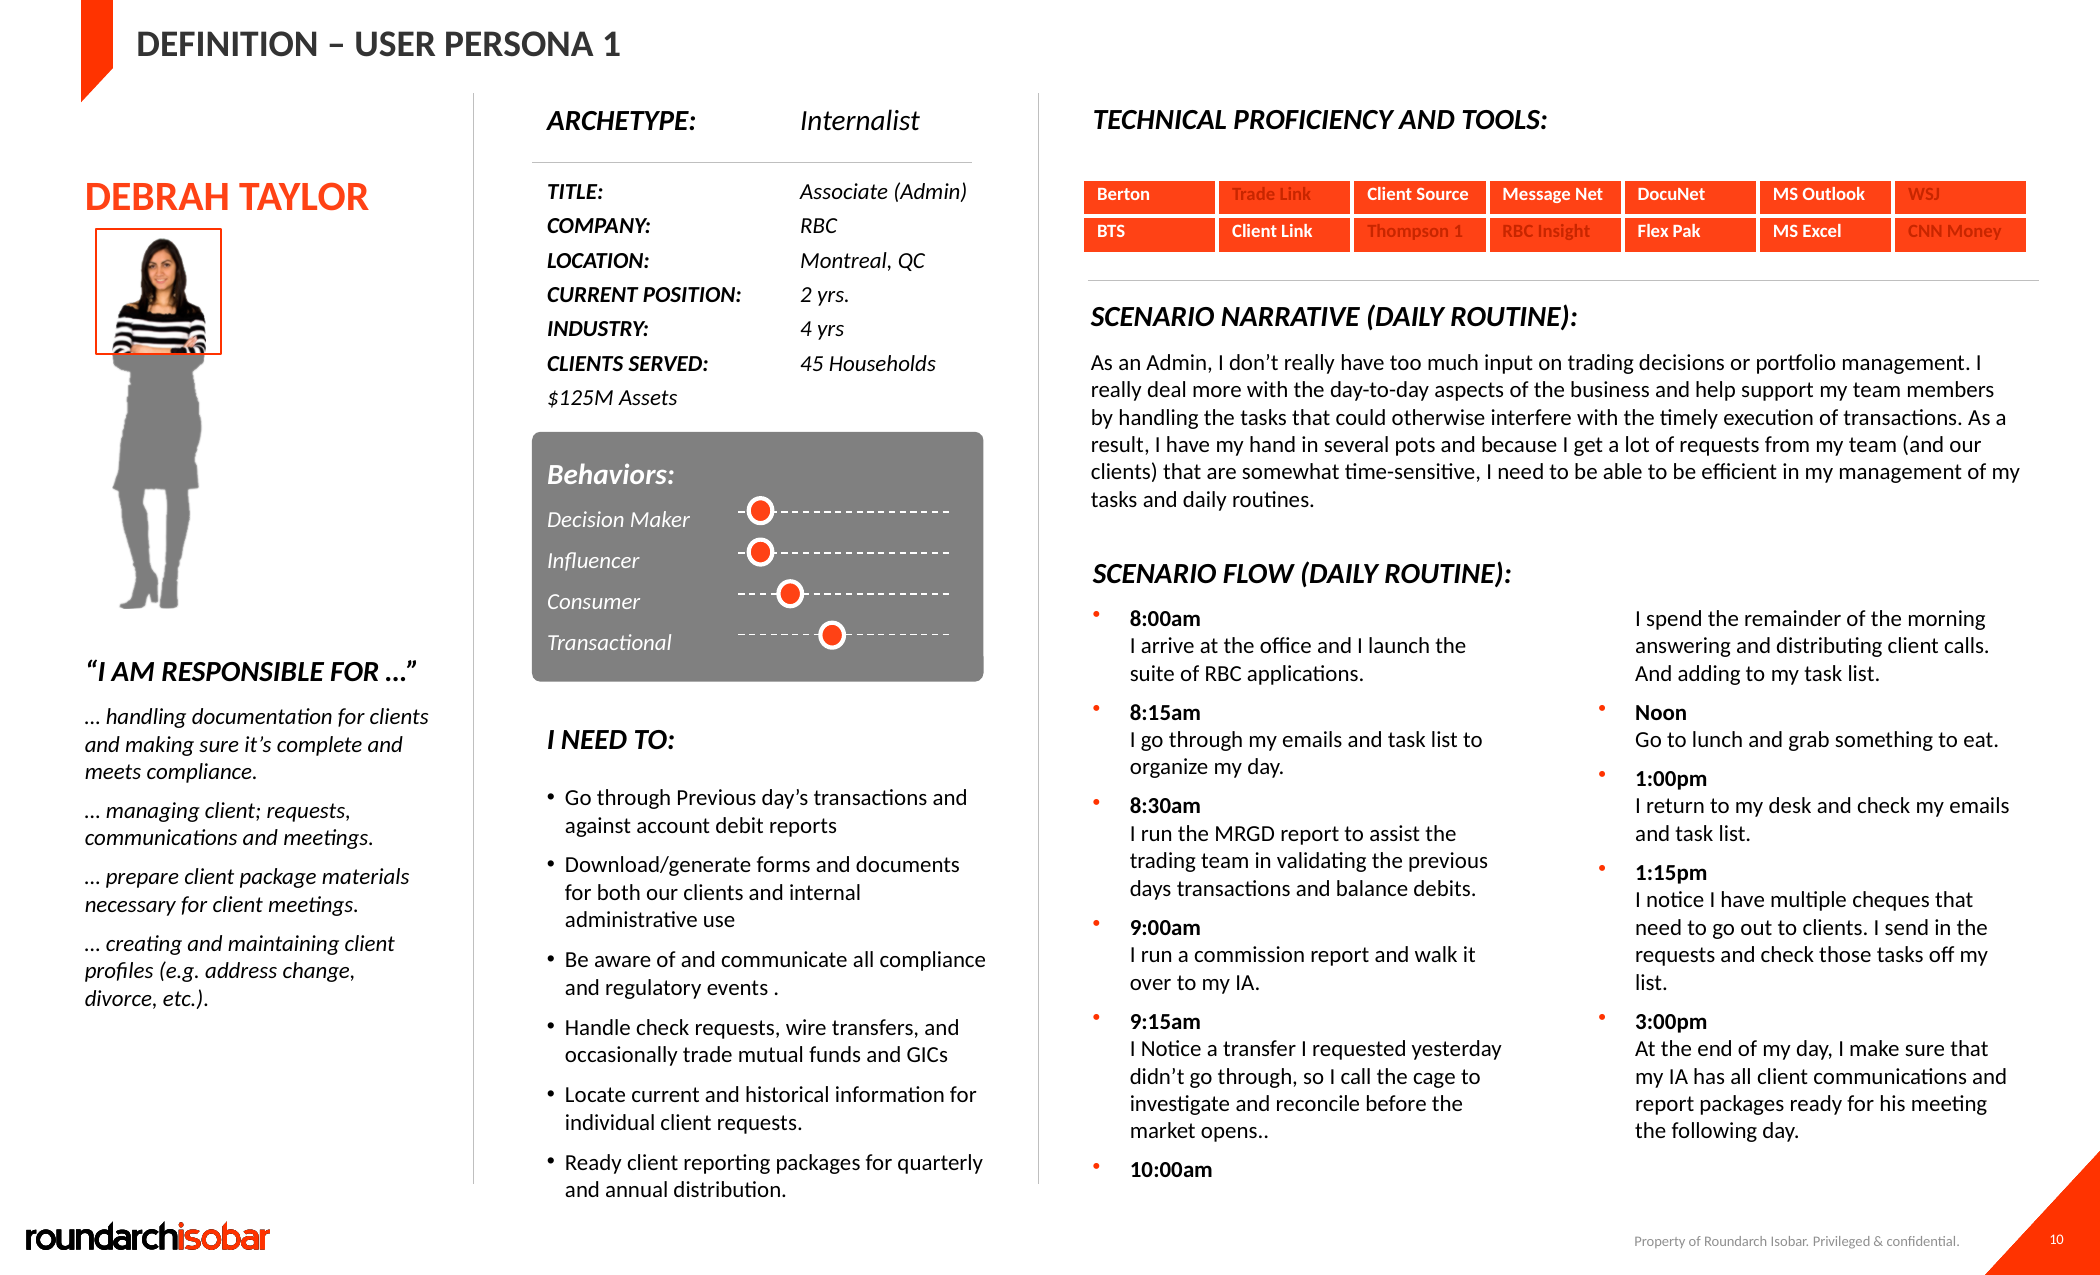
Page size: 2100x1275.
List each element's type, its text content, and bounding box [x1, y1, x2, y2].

text_box SCENARIO FLOW (DAILY ROUTINE): [1078, 547, 2029, 596]
text_box SCENARIO NARRATIVE (DAILY ROUTINE): As an Admin, I don’t really have too much input on trading decisions or portfolio management. I really deal more with the day-to-day aspects of the business and help support my team members by handling the tasks that could otherwise interfere with the timely execution of transactions. As a result, I have my hand in several pots and because I get a lot of requests from my team (and our clients) that are somewhat time-sensitive, I need to be able to be efficient in my management of my tasks and daily routines. [1075, 290, 2039, 534]
text_box [779, 603, 801, 609]
text_box 8:00am I arrive at the office and I launch the suite of RBC applications. 8:15am I go through my emails and task list to organize my day. 8:30am I run the MRGD report to assist the trading team in validating the previous days transactions and balance debits. 9:00am I run a commission report and walk it over to my IA. 9:15am I Notice a transfer I requested yesterday didn’t go through, so I call the cage to investigate and reconcile before the market opens.. 10:00am I spend the remainder of the morning answering and distributing client calls. And adding to my task list. Noon Go to lunch and grab something to eat. 1:00pm I return to my desk and check my emails and task list. 1:15pm I notice I have multiple cheques that need to go out to clients. I send in the requests and check those tasks off my list. 3:00pm At the end of my day, I make sure that my IA has all client communications and report packages ready for his meeting the following day. [1077, 596, 2029, 1196]
text_box “I AM RESPONSIBLE FOR …” … handling documentation for clients and making sure it’s complete and meets compliance. … managing client; requests, communications and meetings. … prepare client package materials necessary for client meetings. … creating and maintaining client profiles (e.g. address change, divorce, etc.). [69, 644, 446, 1120]
text_box [776, 579, 805, 593]
text_box [820, 643, 844, 650]
table_cell BTS [1084, 218, 1215, 252]
text_box [750, 562, 771, 567]
table_header DocuNet [1625, 181, 1756, 214]
text_box [746, 496, 775, 511]
table_header WSJ [1895, 181, 2026, 214]
table_cell Thompson 1 [1354, 218, 1486, 252]
text_box [529, 429, 986, 684]
picture [26, 1221, 270, 1250]
title Definition – User persona 1 [127, 0, 1900, 84]
text_box ARCHETYPE: Internalist [530, 91, 1021, 160]
table_header MS Outlook [1760, 181, 1891, 214]
text_box [749, 520, 772, 526]
table_header Client Source [1354, 181, 1486, 214]
table_cell MS Excel [1760, 218, 1891, 252]
text_box [746, 537, 775, 552]
table_cell Flex Pak [1625, 218, 1756, 252]
table_header Berton [1084, 181, 1215, 214]
table_header Message Net [1490, 181, 1621, 214]
text_box [818, 620, 846, 633]
text_box TITLE: Associate (Admin) COMPANY: RBC LOCATION: Montreal, QC CURRENT POSITION: 2 yrs. INDUSTRY: 4 yrs CLIENTS SERVED: 45 Households $125M Assets [530, 160, 1021, 402]
table_header Trade Link [1219, 181, 1350, 214]
picture [20, 222, 296, 610]
text_box TECHNICAL PROFICIENCY AND TOOLS: [1077, 93, 1571, 144]
text_box I NEED TO: Go through Previous day’s transactions and against account debit reports Download/generate forms and documents for both our clients and internal administrative use Be aware of and communicate all compliance and regulatory events . Handle check requests, wire transfers, and occasionally trade mutual funds and GICs Locate current and historical information for individual client requests. Ready client reporting packages for quarterly and annual distribution. [530, 711, 1009, 1115]
text_box Behaviors: Decision Maker Influencer Consumer Transactional [530, 446, 1021, 507]
text_box DEBRAH TAYLOR [70, 160, 469, 209]
table_cell RBC Insight [1490, 218, 1621, 252]
table_cell CNN Money [1895, 218, 2026, 252]
table_cell Client Link [1219, 218, 1350, 252]
